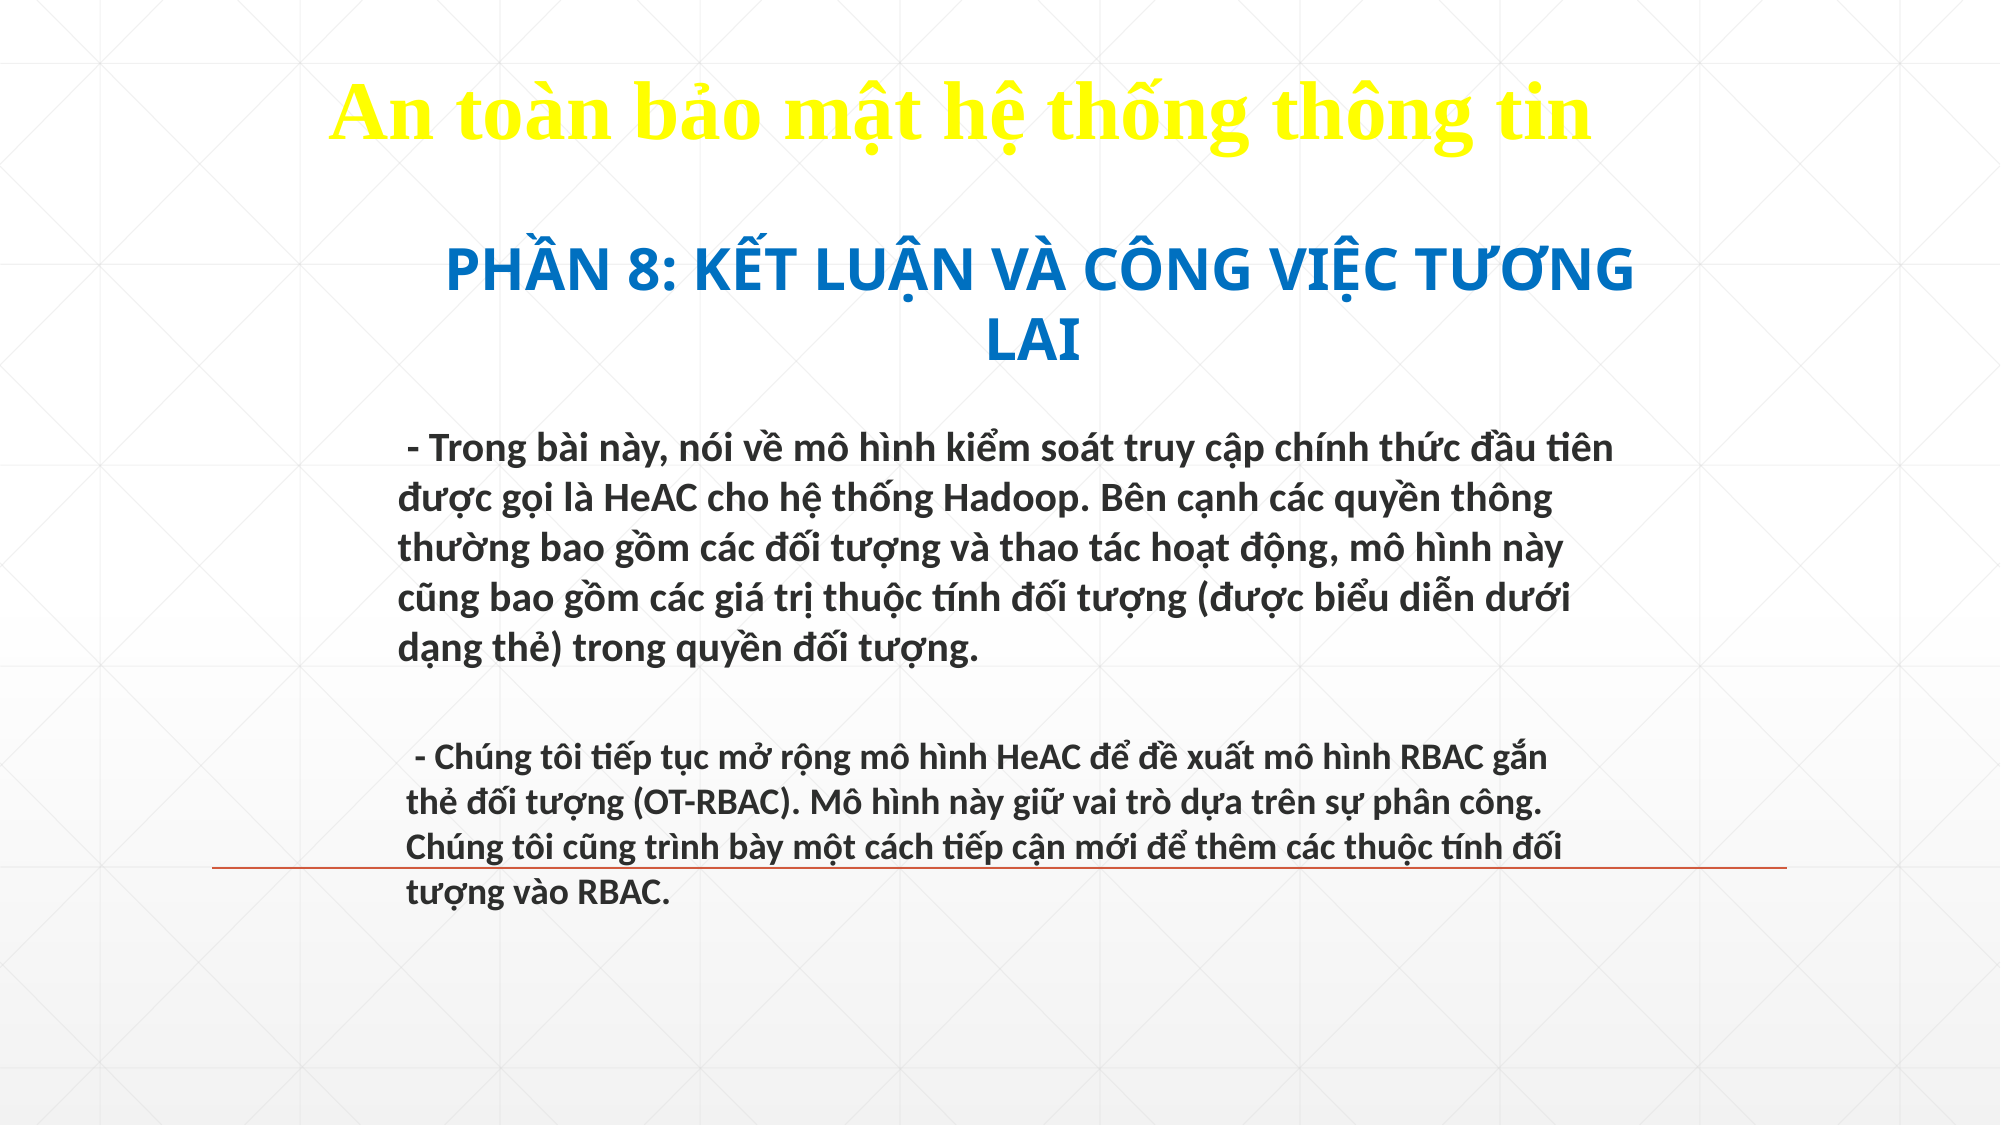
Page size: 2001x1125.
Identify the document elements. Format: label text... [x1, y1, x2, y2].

text_box PHẦN 8: KẾT LUẬN VÀ CÔNG VIỆC TƯƠNG LAI [378, 224, 1704, 380]
text_box - Chúng tôi tiếp tục mở rộng mô hình HeAC để đề xuất mô hình RBAC gắn thẻ đối tượng (OT-RBAC). Mô hình này giữ vai trò dựa trên sự phân công. Chúng tôi cũng trình bày một cách tiếp cận mới để thêm các thuộc tính đối tượng vào RBAC. [391, 724, 1624, 920]
title An toàn bảo mật hệ thống thông tin [313, 24, 1695, 163]
text_box - Trong bài này, nói về mô hình kiểm soát truy cập chính thức đầu tiên được gọi là HeAC cho hệ thống Hadoop. Bên cạnh các quyền thông thường bao gồm các đối tượng và thao tác hoạt động, mô hình này cũng bao gồm các giá trị thuộc tính đối tượng (được biểu diễn dưới dạng thẻ) trong quyền đối tượng. [382, 412, 1633, 678]
